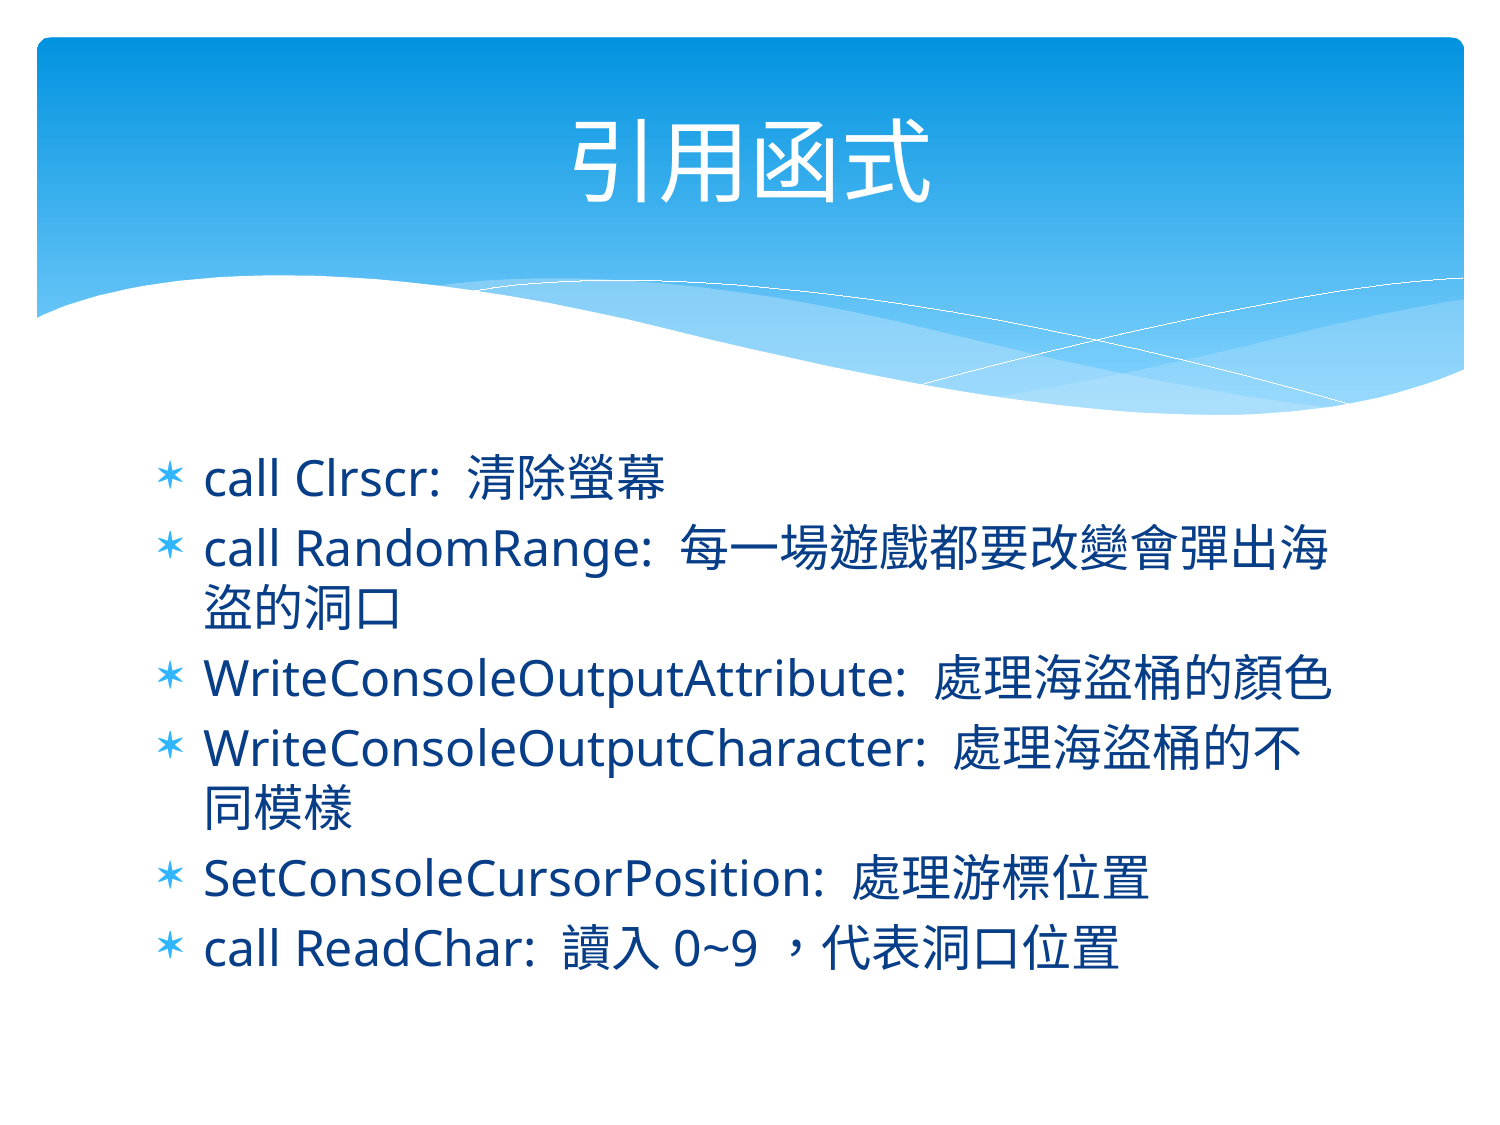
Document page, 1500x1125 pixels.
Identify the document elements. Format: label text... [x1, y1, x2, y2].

list call Clrscr: 清除螢幕 call RandomRange: 每一場遊戲都要改變會彈出海盜的洞口 WriteConsoleOutputAttribute: 處理海盜桶的顏色 WriteConsoleOutputCharacter: 處理海盜桶的不同模樣 SetConsoleCursorPosition: 處理游標位置 call ReadChar: 讀入0~9，代表洞口位置 [143, 438, 1359, 1005]
title 引用函式 [75, 55, 1425, 261]
